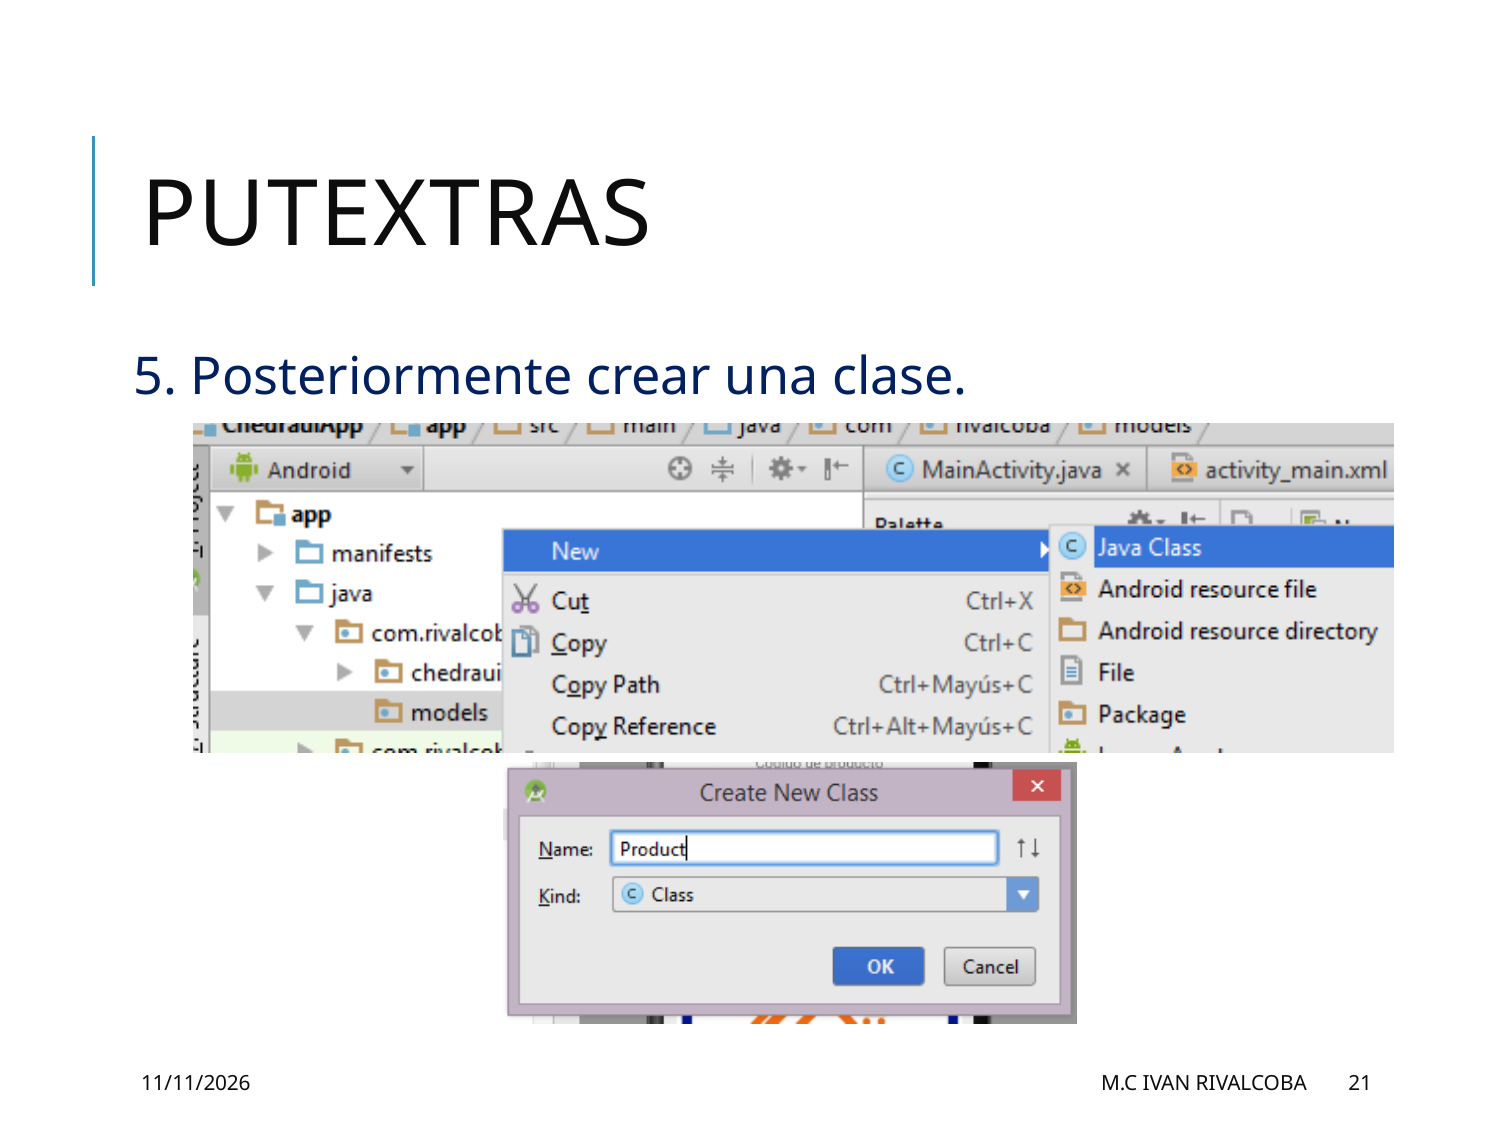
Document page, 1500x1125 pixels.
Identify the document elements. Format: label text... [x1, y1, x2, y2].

title Putextras [126, 96, 1322, 341]
footer M.C Ivan Rivalcoba [595, 1061, 1322, 1107]
picture [193, 423, 1394, 753]
slide_number 21 [1333, 1061, 1454, 1107]
picture [502, 762, 1077, 1024]
list 5. Posteriormente crear una clase. [126, 341, 1364, 1035]
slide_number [126, 1061, 392, 1107]
